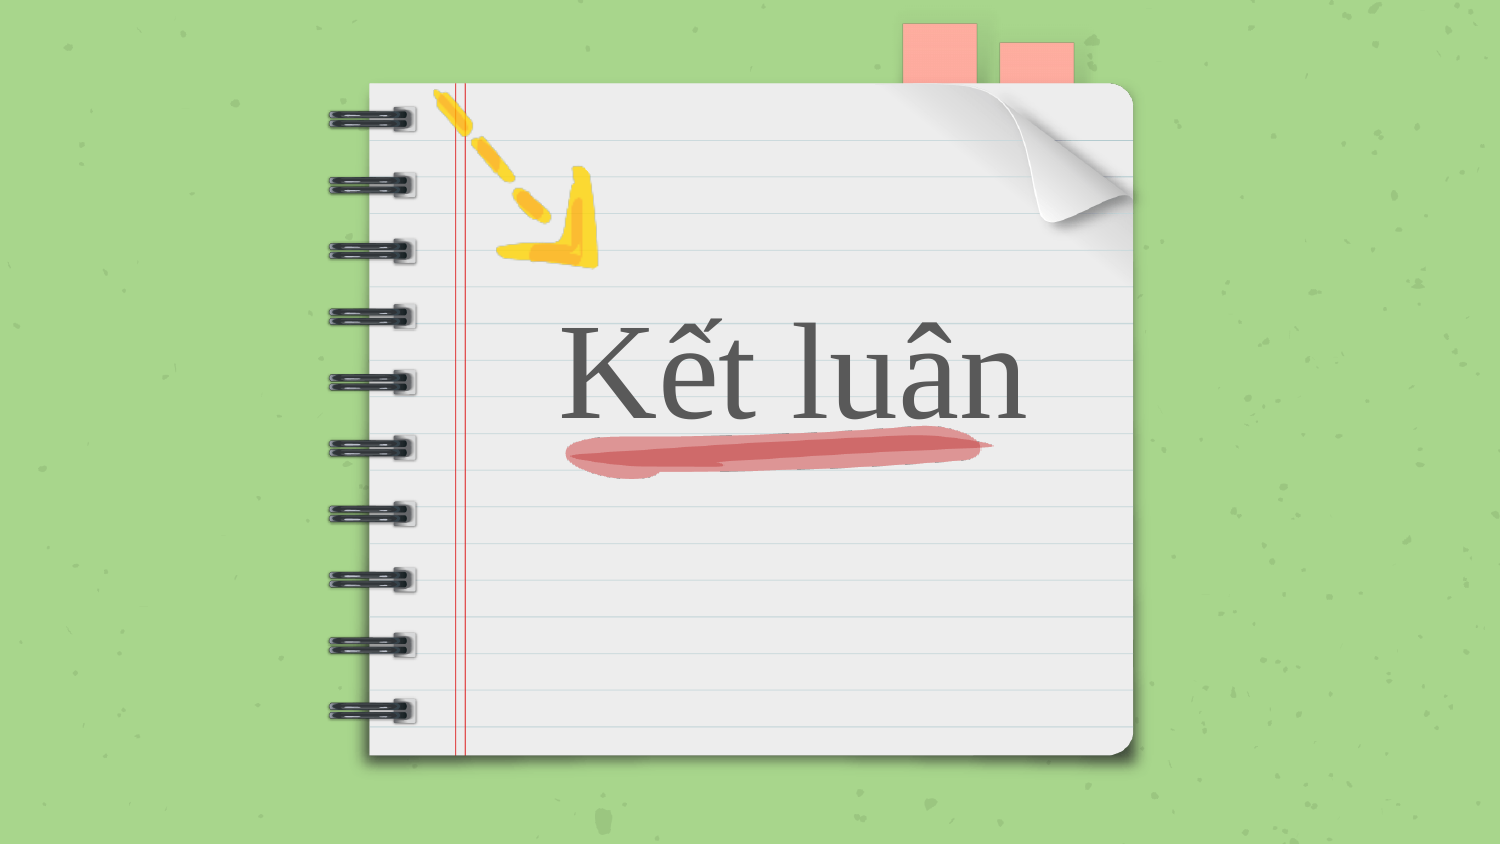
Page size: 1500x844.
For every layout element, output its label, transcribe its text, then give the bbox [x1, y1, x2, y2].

picture [323, 0, 1177, 791]
title Kết luận [465, 269, 1122, 457]
